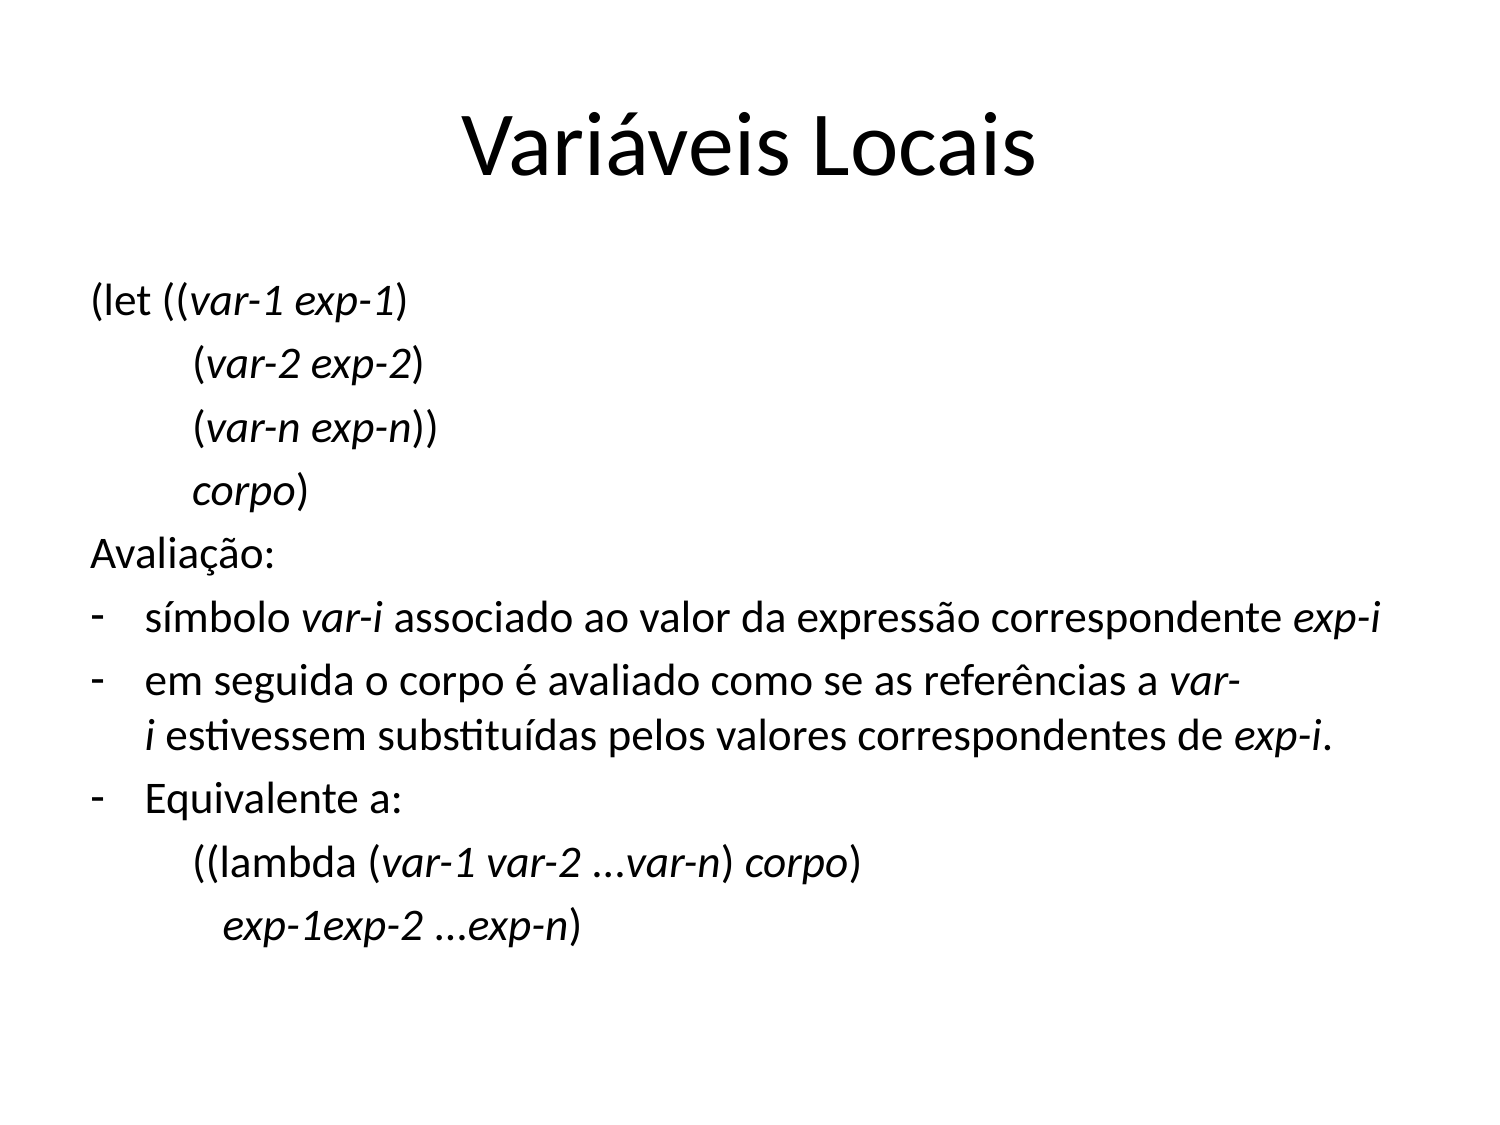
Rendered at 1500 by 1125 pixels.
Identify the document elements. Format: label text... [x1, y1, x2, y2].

title Variáveis Locais [75, 45, 1425, 233]
list (let ((var-1 exp-1) (var-2 exp-2) (var-n exp-n)) corpo) Avaliação: símbolo var-i associado ao valor da expressão correspondente exp-i em seguida o corpo é avaliado como se as referências a var-i estivessem substituídas pelos valores correspondentes de exp-i. Equivalente a: ((lambda (var-1 var-2 ...var-n) corpo) exp-1exp-2 ...exp-n) [75, 262, 1425, 1005]
